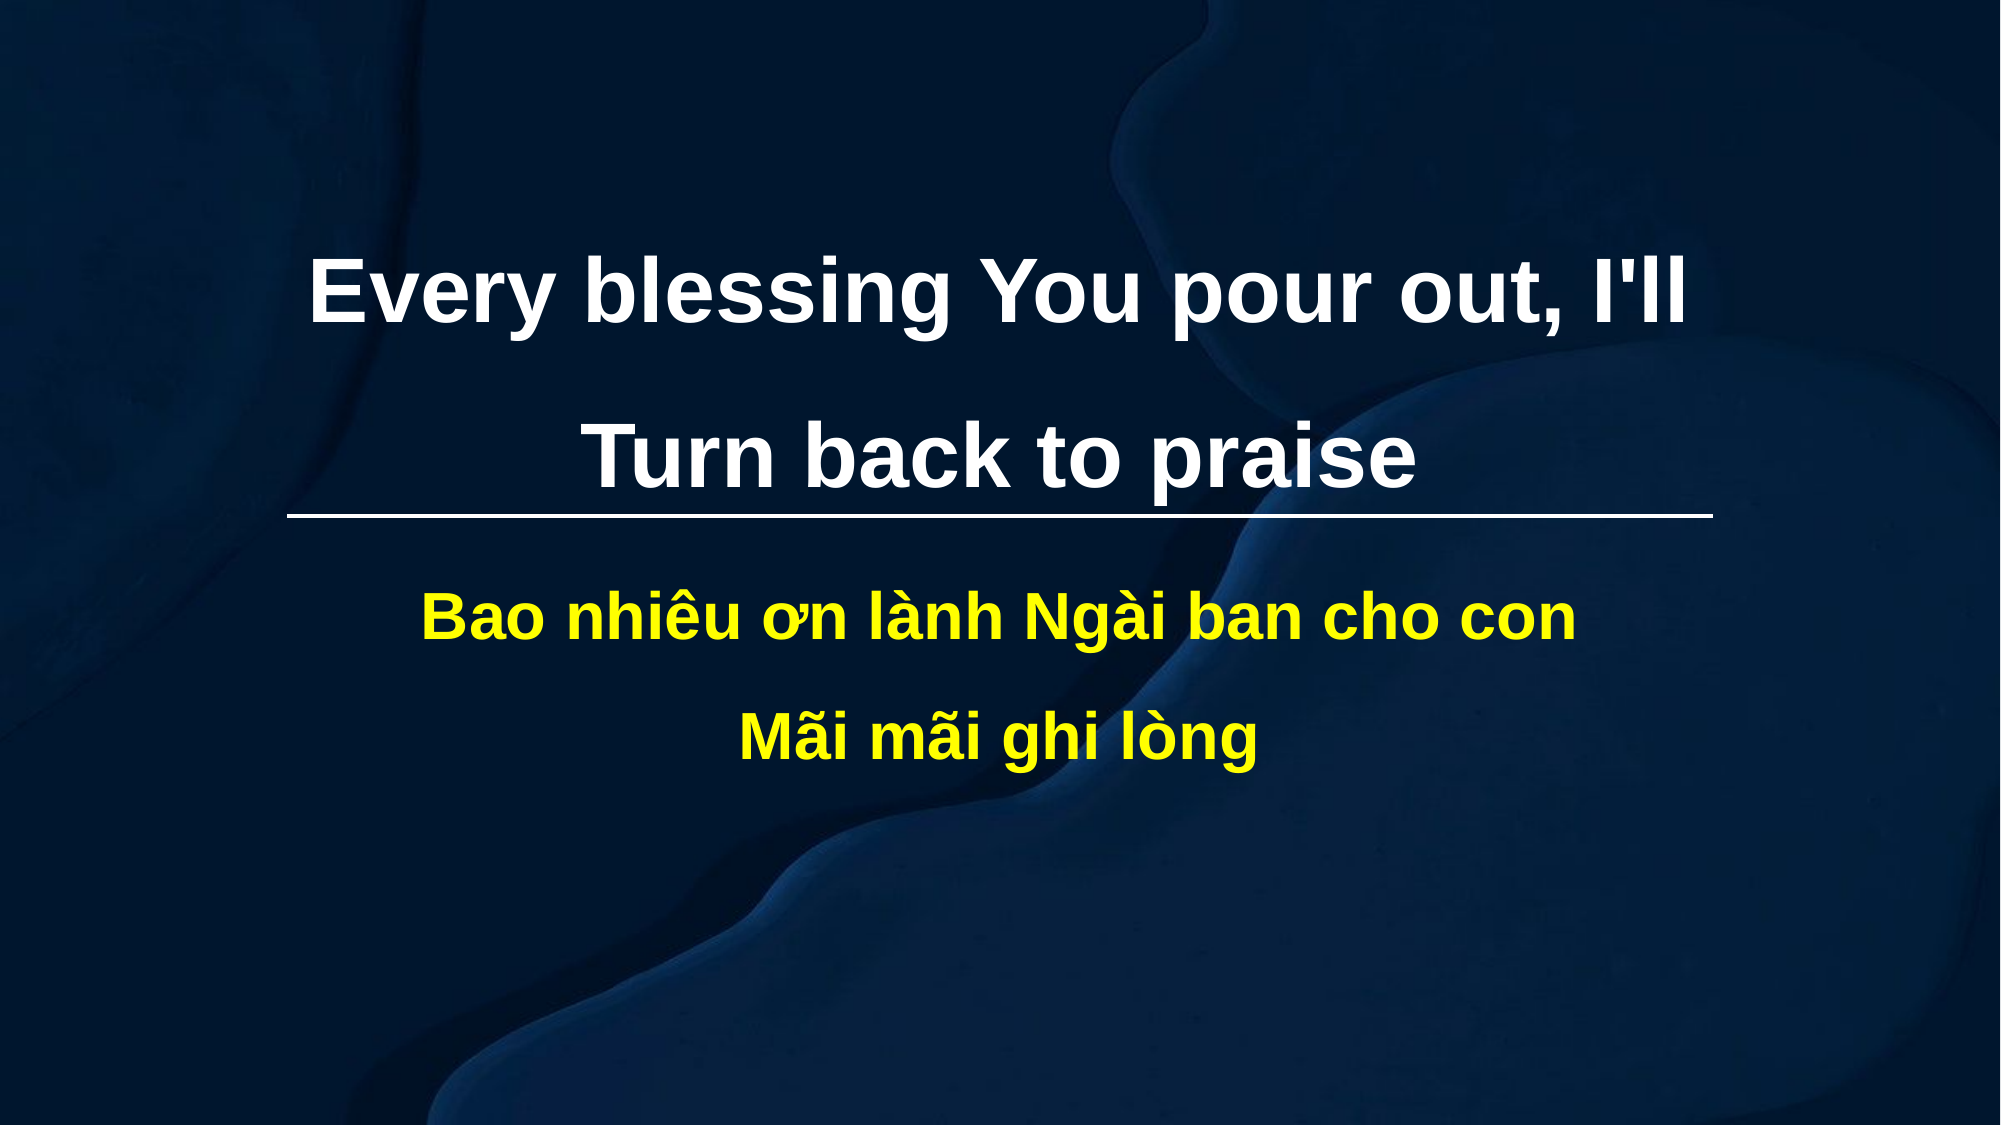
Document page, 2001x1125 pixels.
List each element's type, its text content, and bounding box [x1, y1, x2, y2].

text_box Every blessing You pour out, I'll Turn back to praise [0, 92, 2000, 506]
picture [0, 0, 2001, 1125]
text_box Bao nhiêu ơn lành Ngài ban cho con Mãi mãi ghi lòng [0, 525, 2000, 781]
